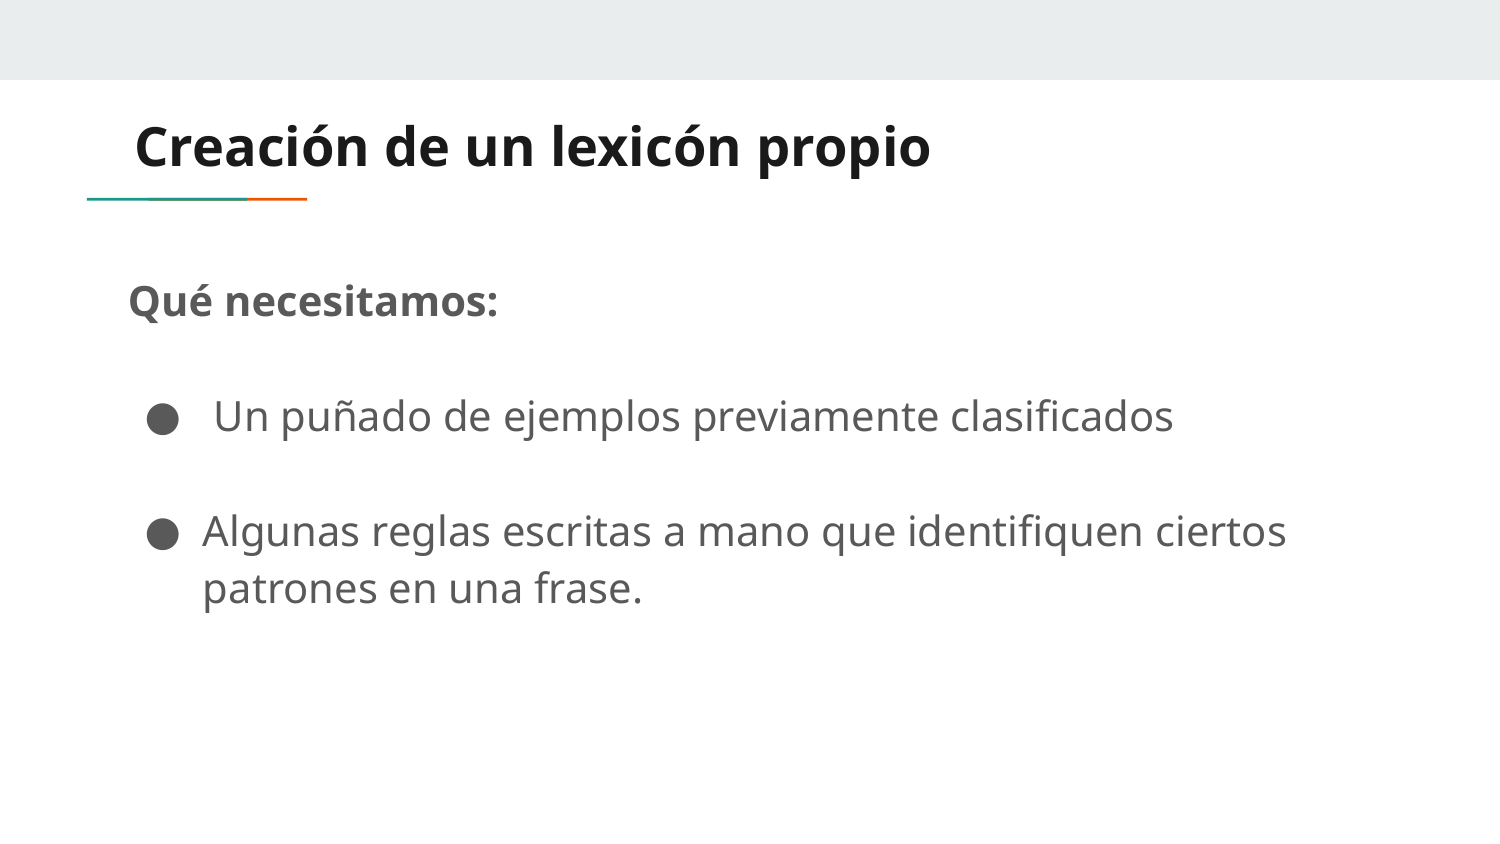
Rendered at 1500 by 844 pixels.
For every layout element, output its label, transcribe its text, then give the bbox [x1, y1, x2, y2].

list Qué necesitamos: Un puñado de ejemplos previamente clasificados Algunas reglas escritas a mano que identifiquen ciertos patrones en una frase. [112, 251, 1361, 641]
title Creación de un lexicón propio [119, 97, 1381, 186]
